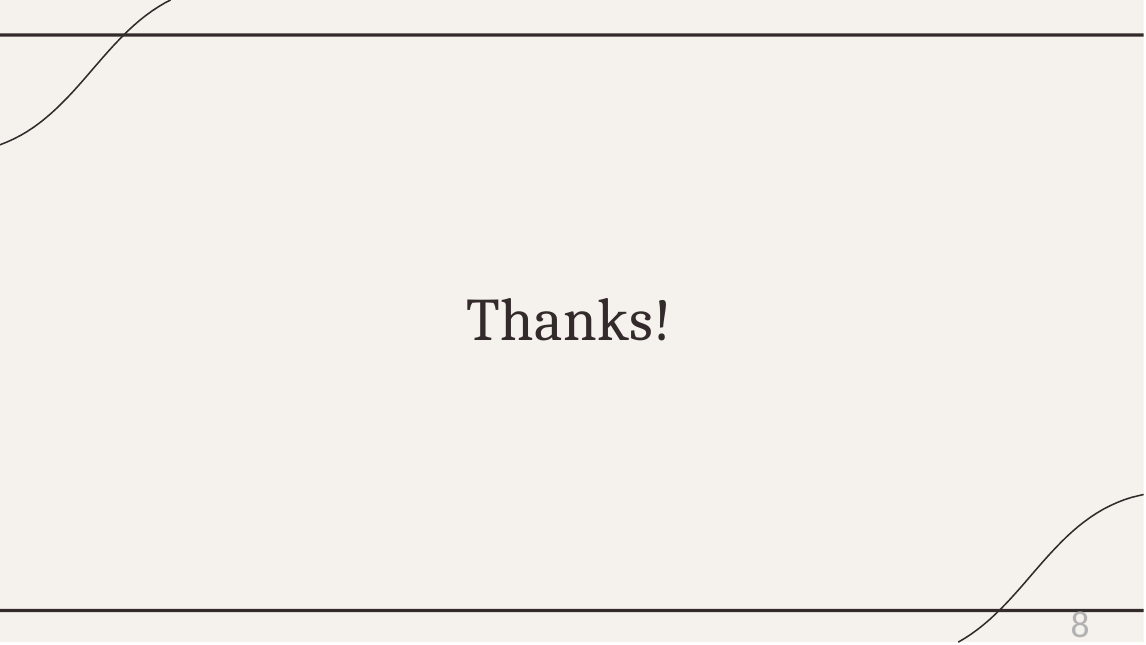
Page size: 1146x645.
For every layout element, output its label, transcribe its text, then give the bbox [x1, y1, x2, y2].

title Thanks! [464, 277, 679, 388]
slide_number 8 [825, 599, 1090, 632]
